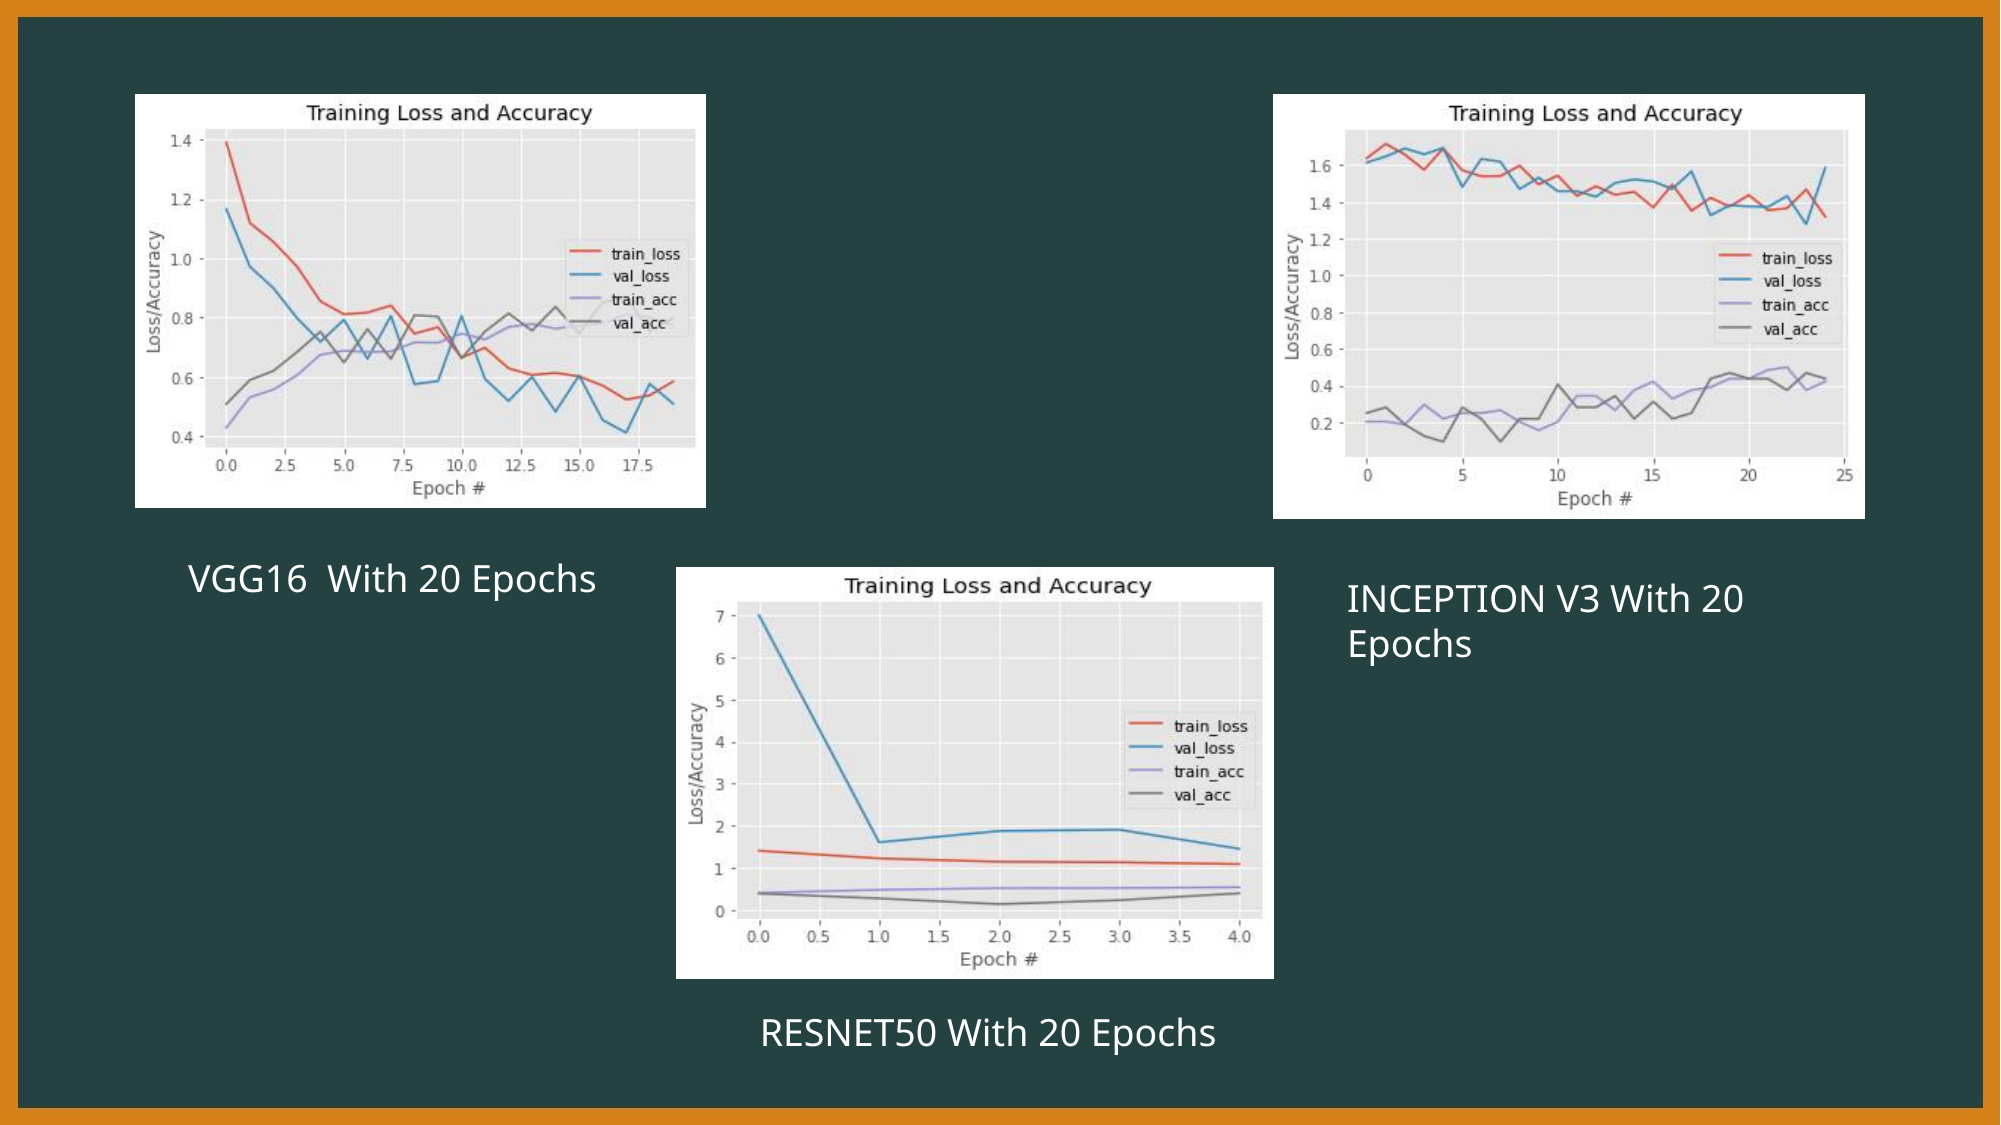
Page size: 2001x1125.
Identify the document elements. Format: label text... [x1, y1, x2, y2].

text_box INCEPTION V3 With 20 Epochs [1332, 567, 1885, 673]
text_box RESNET50 With 20 Epochs [745, 1001, 1255, 1062]
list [135, 94, 706, 508]
picture [0, 0, 2000, 1125]
text_box VGG16 With 20 Epochs [173, 547, 668, 653]
